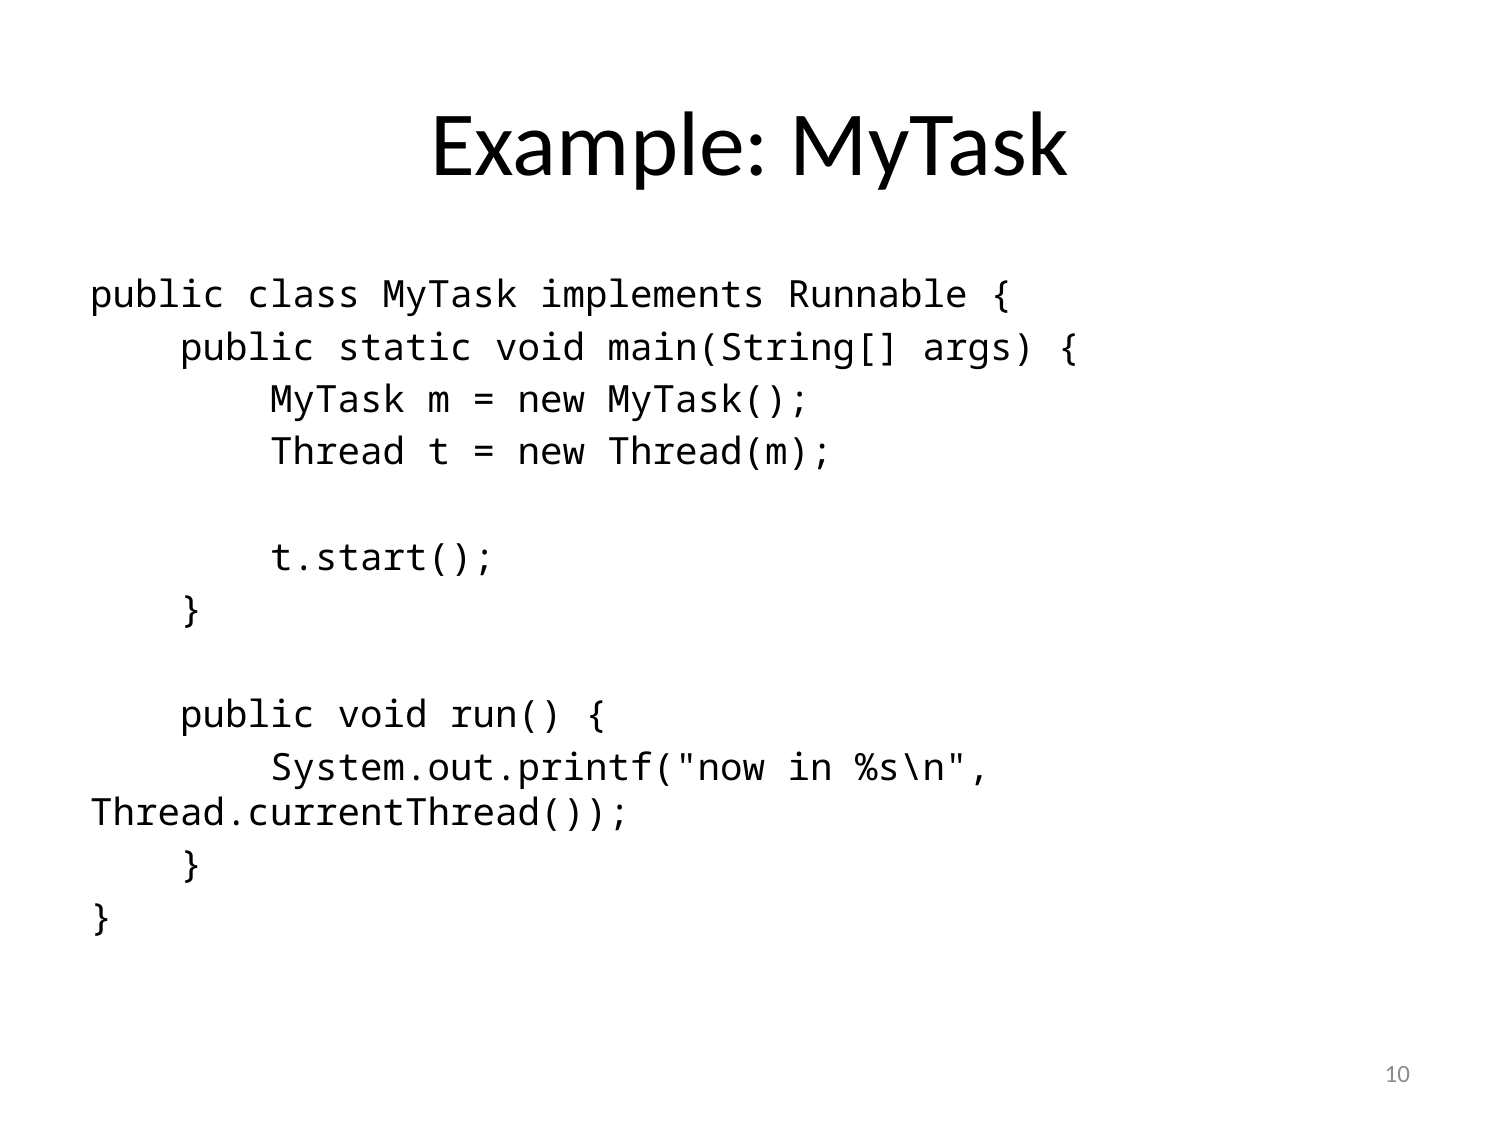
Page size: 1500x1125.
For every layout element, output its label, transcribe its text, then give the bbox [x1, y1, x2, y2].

list public class MyTask implements Runnable { public static void main(String[] args) { MyTask m = new MyTask(); Thread t = new Thread(m); t.start(); } public void run() { System.out.printf("now in %s\n", Thread.currentThread()); } } [75, 262, 1500, 1064]
slide_number 10 [1074, 1042, 1425, 1103]
title Example: MyTask [75, 45, 1425, 233]
